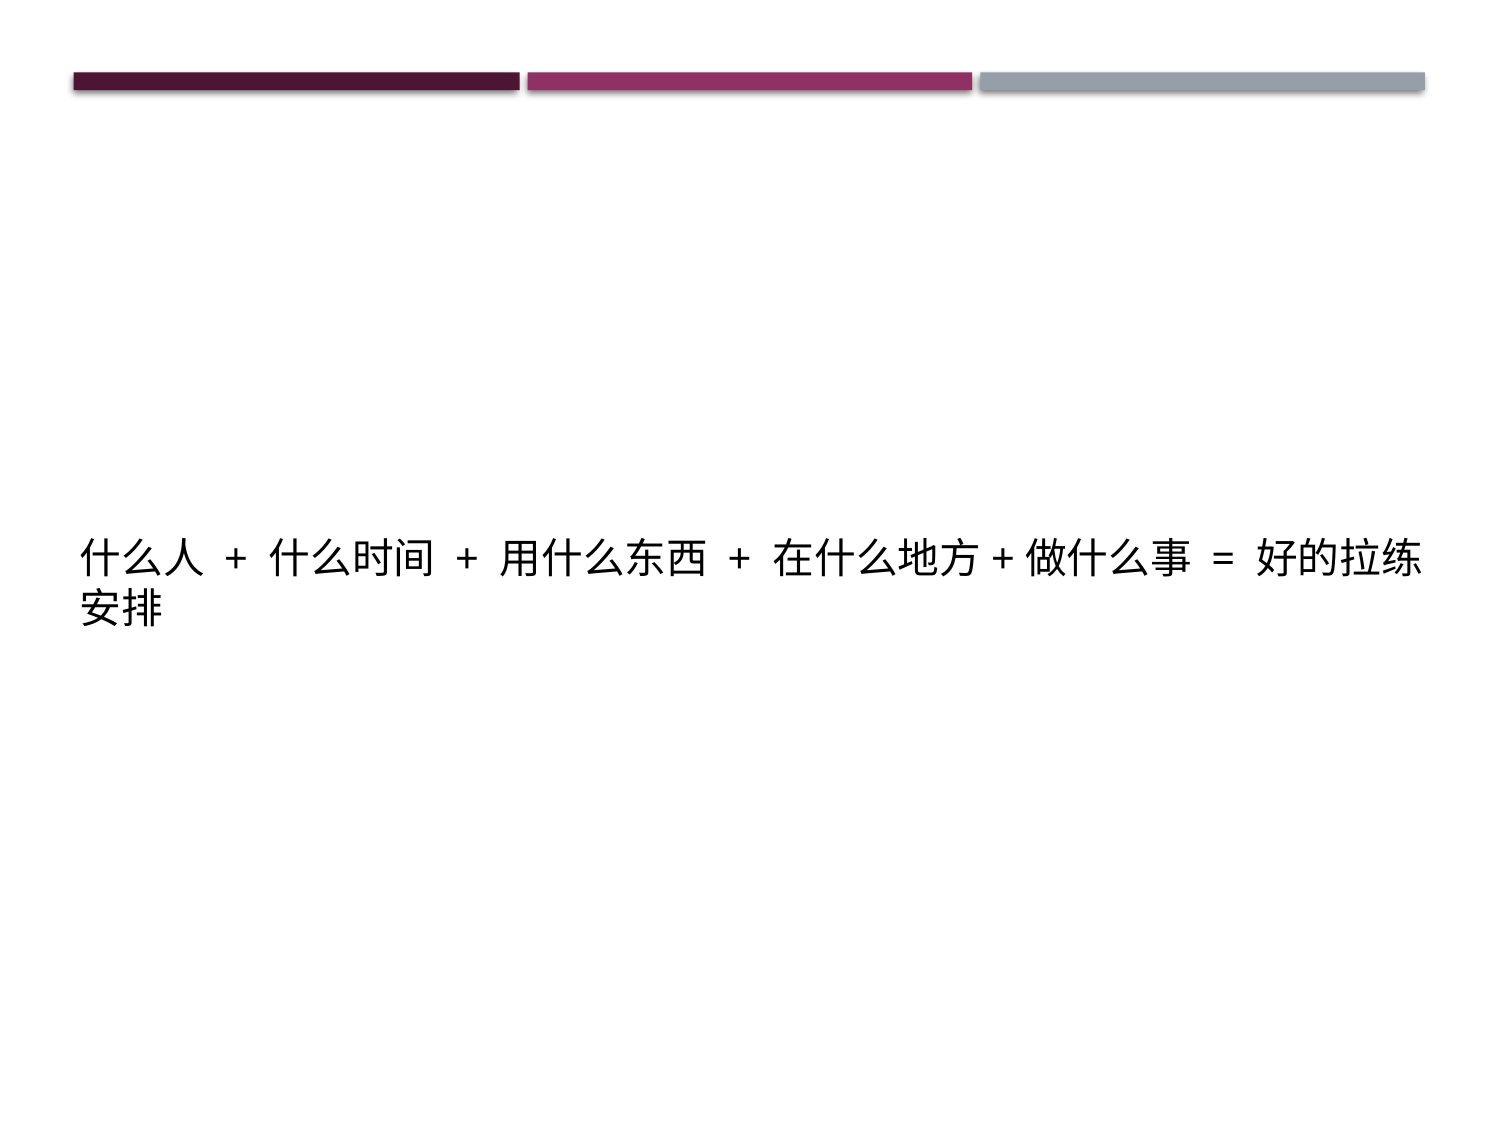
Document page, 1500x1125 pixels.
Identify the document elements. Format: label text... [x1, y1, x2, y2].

text_box 什么人 + 什么时间 + 用什么东西 + 在什么地方+做什么事 = 好的拉练安排 [64, 524, 1457, 640]
